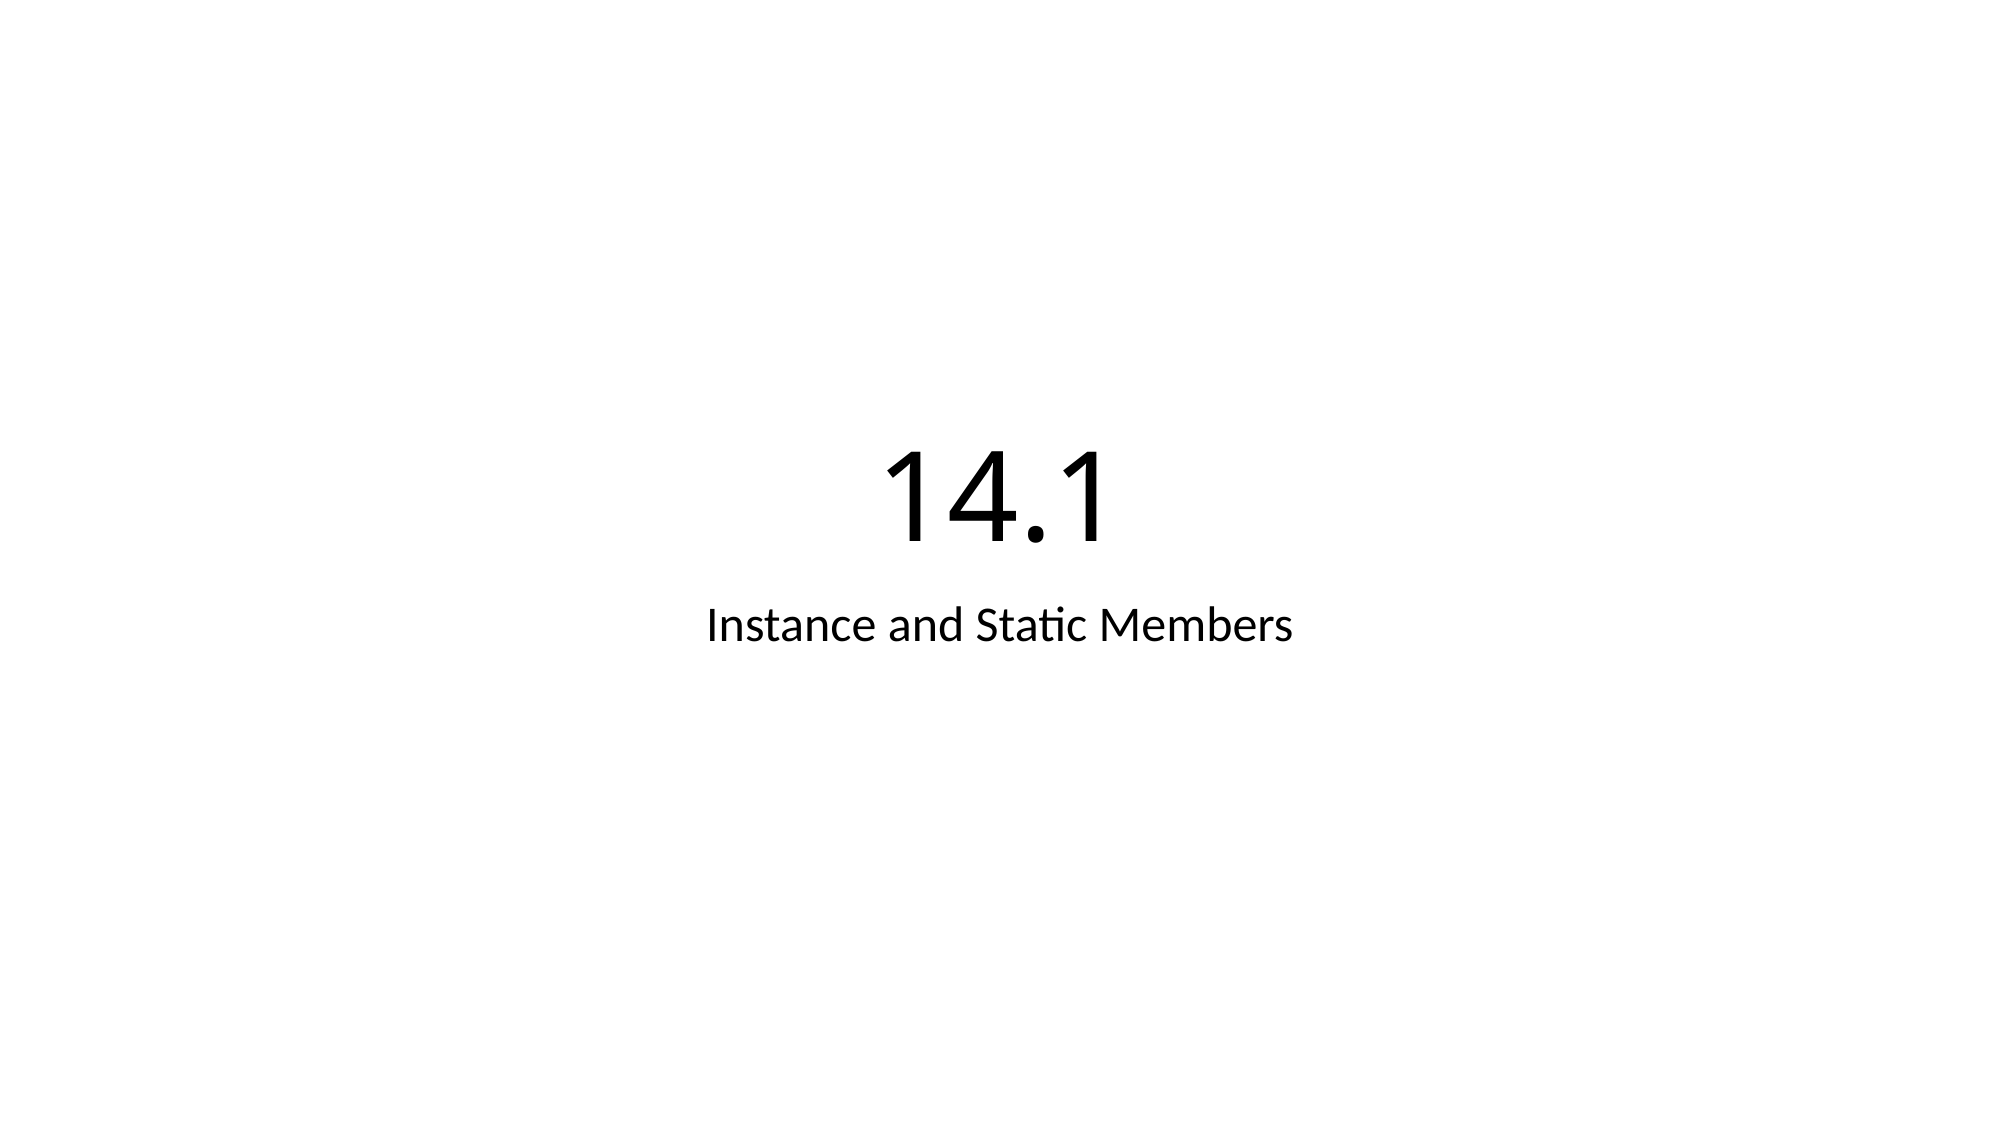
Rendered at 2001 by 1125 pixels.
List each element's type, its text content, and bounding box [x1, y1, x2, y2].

subtitle Instance and Static Members [249, 590, 1750, 863]
title 14.1 [249, 184, 1750, 576]
